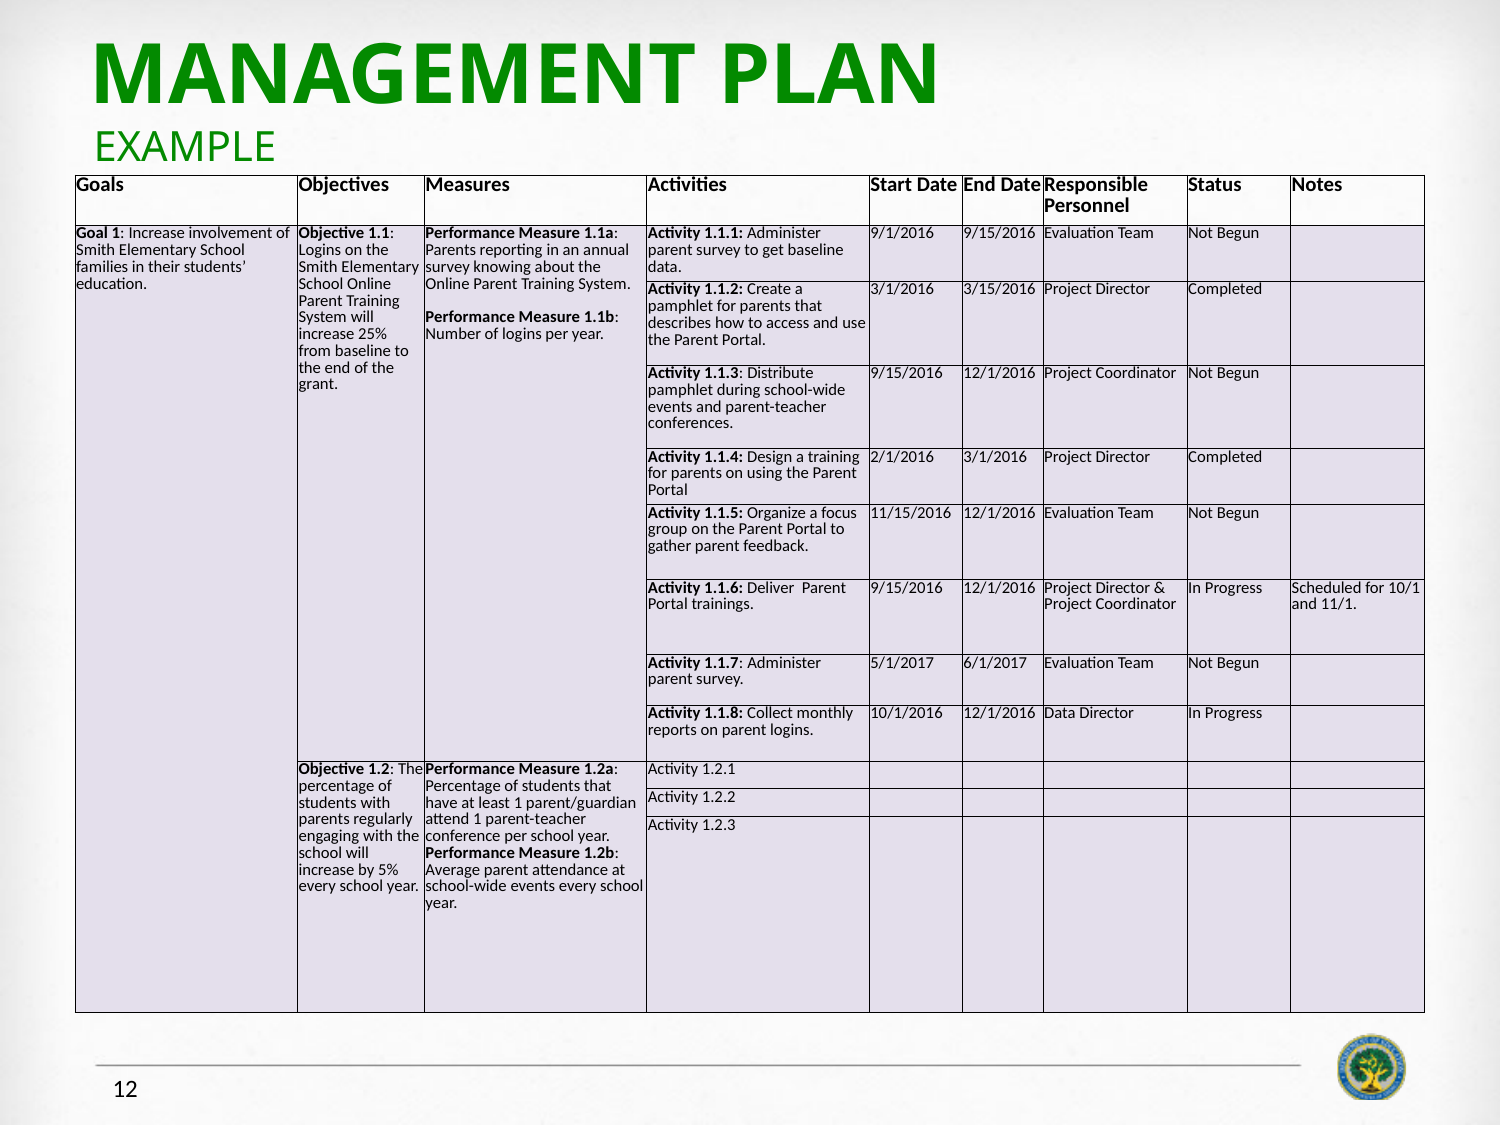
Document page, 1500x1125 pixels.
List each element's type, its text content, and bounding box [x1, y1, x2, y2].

table_cell Activity 1.2.2 [647, 789, 869, 816]
table_cell [1188, 762, 1290, 788]
table_cell Activity 1.1.7: Administer parent survey. [647, 655, 869, 705]
table_cell Activity 1.1.4: Design a training for parents on using the Parent Portal [647, 449, 869, 504]
table_cell [1044, 817, 1187, 1012]
table_cell Evaluation Team [1044, 226, 1187, 281]
table_cell Not Begun [1188, 226, 1290, 281]
picture [0, 0, 1500, 1125]
table_header Measures [425, 176, 646, 225]
table_cell 9/15/2016 [870, 366, 962, 448]
table_cell 11/15/2016 [870, 505, 962, 579]
table_cell [1188, 817, 1290, 1012]
table_header End Date [963, 176, 1043, 225]
table_cell [870, 762, 962, 788]
table_cell Objective 1.1: Logins on the Smith Elementary School Online Parent Training System will increase 25% from baseline to the end of the grant. [298, 226, 424, 761]
table_cell [1044, 789, 1187, 816]
table_cell [1291, 706, 1424, 761]
table_cell [1291, 282, 1424, 365]
table_cell 3/1/2016 [870, 282, 962, 365]
table_cell 9/15/2016 [963, 226, 1043, 281]
table_cell 12/1/2016 [963, 505, 1043, 579]
table_cell Project Director [1044, 282, 1187, 365]
table_cell Evaluation Team [1044, 505, 1187, 579]
table_cell Evaluation Team [1044, 655, 1187, 705]
table_cell [1044, 762, 1187, 788]
table_header Notes [1291, 176, 1424, 225]
list Example [75, 112, 1425, 175]
table_header Responsible Personnel [1044, 176, 1187, 225]
table_cell In Progress [1188, 580, 1290, 654]
table_cell Not Begun [1188, 505, 1290, 579]
table_cell [1291, 655, 1424, 705]
table_cell [1291, 226, 1424, 281]
table_cell Project Director [1044, 449, 1187, 504]
title Management Plan [75, 12, 1425, 105]
table_cell 6/1/2017 [963, 655, 1043, 705]
table_header Start Date [870, 176, 962, 225]
table_cell Completed [1188, 449, 1290, 504]
table_cell Goal 1: Increase involvement of Smith Elementary School families in their students’ education. [76, 226, 297, 1012]
table_cell Activity 1.1.2: Create a pamphlet for parents that describes how to access and use the Parent Portal. [647, 282, 869, 365]
table_cell Activity 1.1.8: Collect monthly reports on parent logins. [647, 706, 869, 761]
table_cell [1291, 449, 1424, 504]
table_cell [1291, 817, 1424, 1012]
table_cell 9/1/2016 [870, 226, 962, 281]
table_cell [1291, 789, 1424, 816]
table_cell [870, 789, 962, 816]
table_cell [1291, 505, 1424, 579]
table_cell 5/1/2017 [870, 655, 962, 705]
table_cell Activity 1.1.3: Distribute pamphlet during school-wide events and parent-teacher conferences. [647, 366, 869, 448]
table_header Activities [647, 176, 869, 225]
table_cell 12/1/2016 [963, 366, 1043, 448]
slide_number 12 [112, 1065, 200, 1125]
table_cell 9/15/2016 [870, 580, 962, 654]
table_cell Data Director [1044, 706, 1187, 761]
table_cell Not Begun [1188, 655, 1290, 705]
table_cell Activity 1.1.5: Organize a focus group on the Parent Portal to gather parent feedback. [647, 505, 869, 579]
table_cell Objective 1.2: The percentage of students with parents regularly engaging with the school will increase by 5% every school year. [298, 762, 424, 1012]
table_header Status [1188, 176, 1290, 225]
table_cell Project Coordinator [1044, 366, 1187, 448]
table_cell [1291, 366, 1424, 448]
table_cell [963, 762, 1043, 788]
table_cell [1188, 789, 1290, 816]
table_cell Activity 1.2.3 [647, 817, 869, 1012]
table_cell 10/1/2016 [870, 706, 962, 761]
table_cell Not Begun [1188, 366, 1290, 448]
table_cell Activity 1.1.6: Deliver Parent Portal trainings. [647, 580, 869, 654]
table_header Goals [76, 176, 297, 225]
table_cell 3/1/2016 [963, 449, 1043, 504]
table_cell Activity 1.1.1: Administer parent survey to get baseline data. [647, 226, 869, 281]
table_cell 12/1/2016 [963, 706, 1043, 761]
table_cell 12/1/2016 [963, 580, 1043, 654]
table_cell 3/15/2016 [963, 282, 1043, 365]
table_cell Completed [1188, 282, 1290, 365]
table_cell [870, 817, 962, 1012]
table_cell Scheduled for 10/1 and 11/1. [1291, 580, 1424, 654]
table_cell Performance Measure 1.1a: Parents reporting in an annual survey knowing about the Online Parent Training System. Performance Measure 1.1b: Number of logins per year. [425, 226, 646, 761]
table_cell Performance Measure 1.2a: Percentage of students that have at least 1 parent/guardian attend 1 parent-teacher conference per school year. Performance Measure 1.2b: Average parent attendance at school-wide events every school year. [425, 762, 646, 1012]
table_cell 2/1/2016 [870, 449, 962, 504]
table_cell Project Director & Project Coordinator [1044, 580, 1187, 654]
table_cell [1291, 762, 1424, 788]
table_cell In Progress [1188, 706, 1290, 761]
table_cell [963, 817, 1043, 1012]
table_header Objectives [298, 176, 424, 225]
table_cell [963, 789, 1043, 816]
table_cell Activity 1.2.1 [647, 762, 869, 788]
